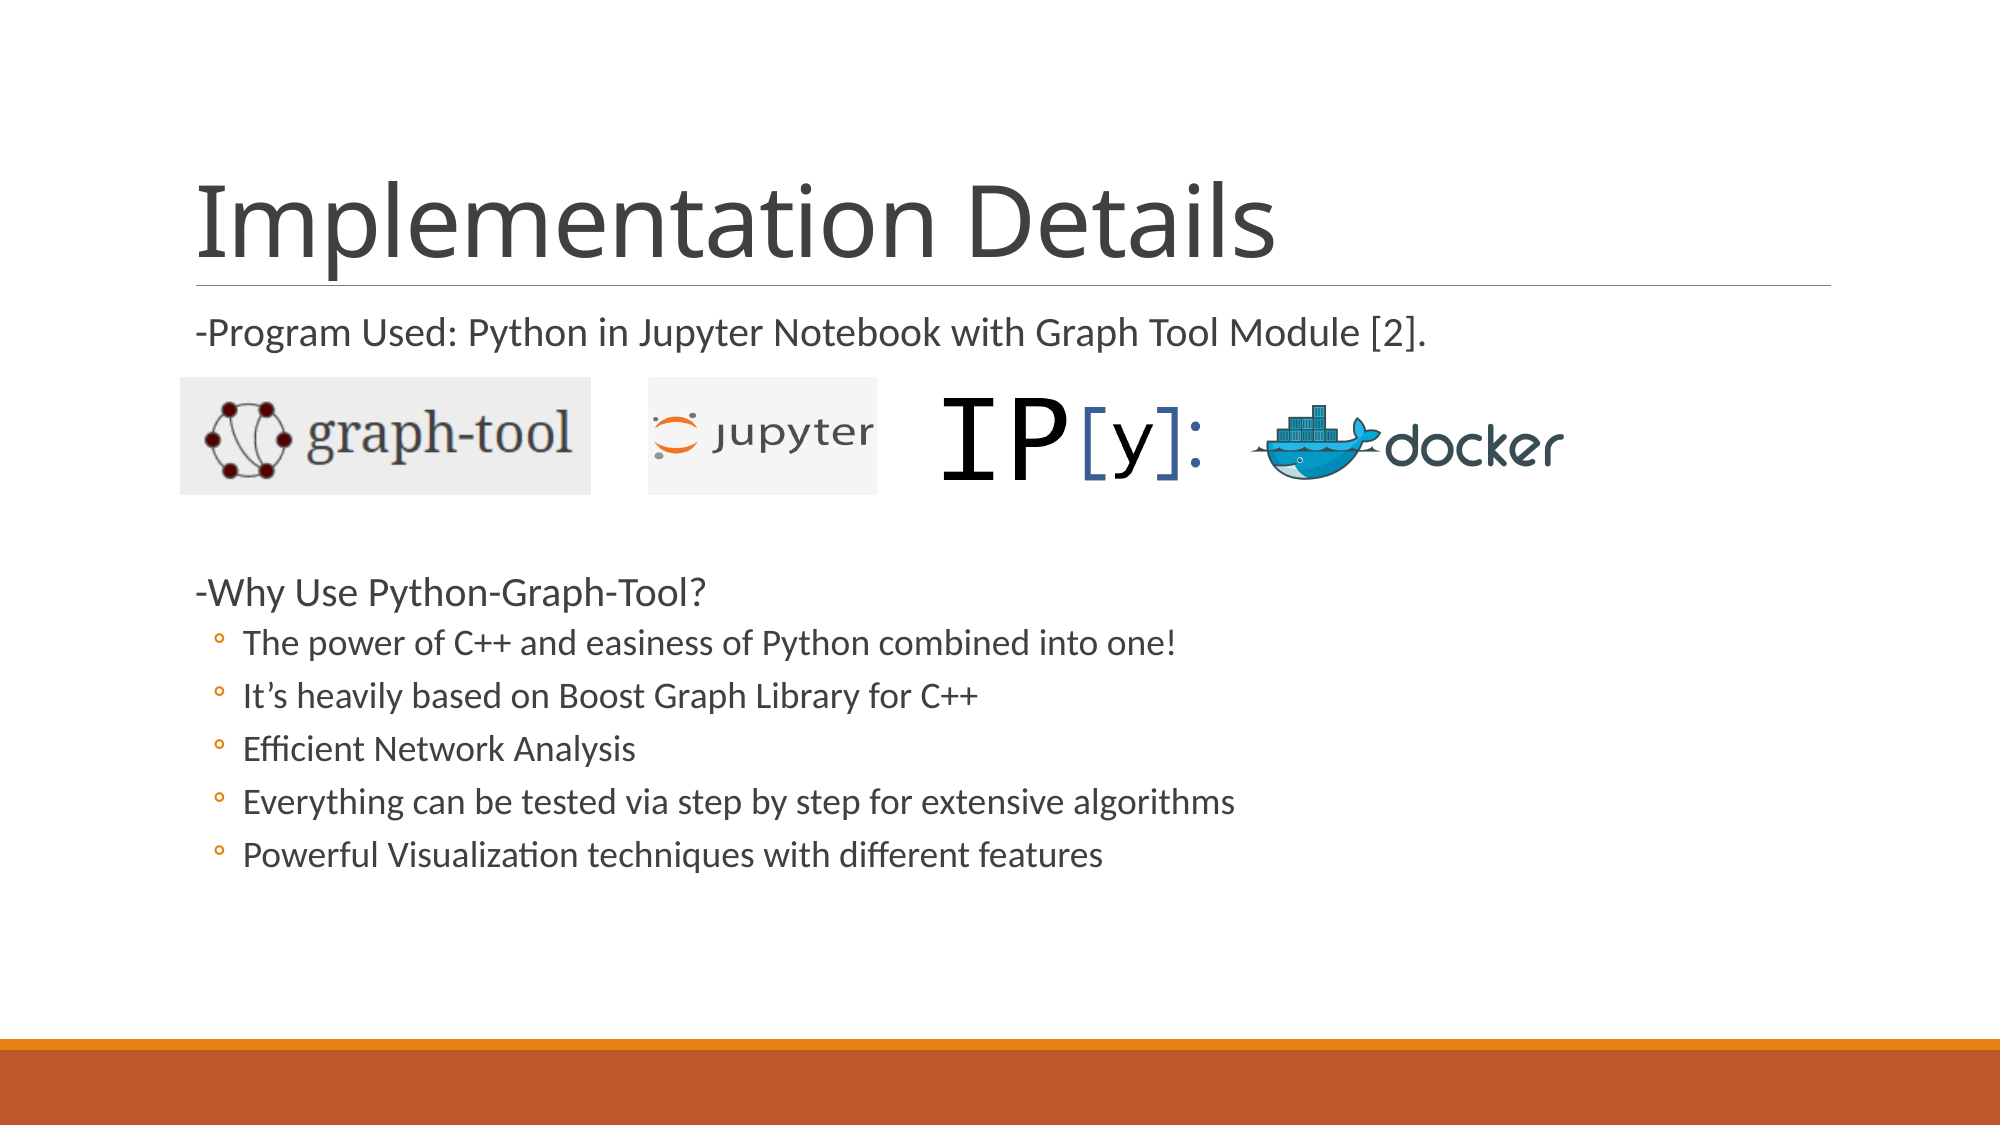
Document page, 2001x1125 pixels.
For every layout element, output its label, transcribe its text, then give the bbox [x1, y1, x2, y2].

title Implementation Details [180, 47, 1830, 285]
picture [1225, 381, 1591, 506]
text_box -Why Use Python-Graph-Tool? The power of C++ and easiness of Python combined into one! It’s heavily based on Boost Graph Library for C++ Efficient Network Analysis Everything can be tested via step by step for extensive algorithms Powerful Visualization techniques with different features [179, 562, 1271, 944]
picture [179, 376, 592, 495]
picture [934, 382, 1200, 504]
picture [647, 376, 879, 495]
list -Program Used: Python in Jupyter Notebook with Graph Tool Module [2]. [180, 302, 1830, 529]
